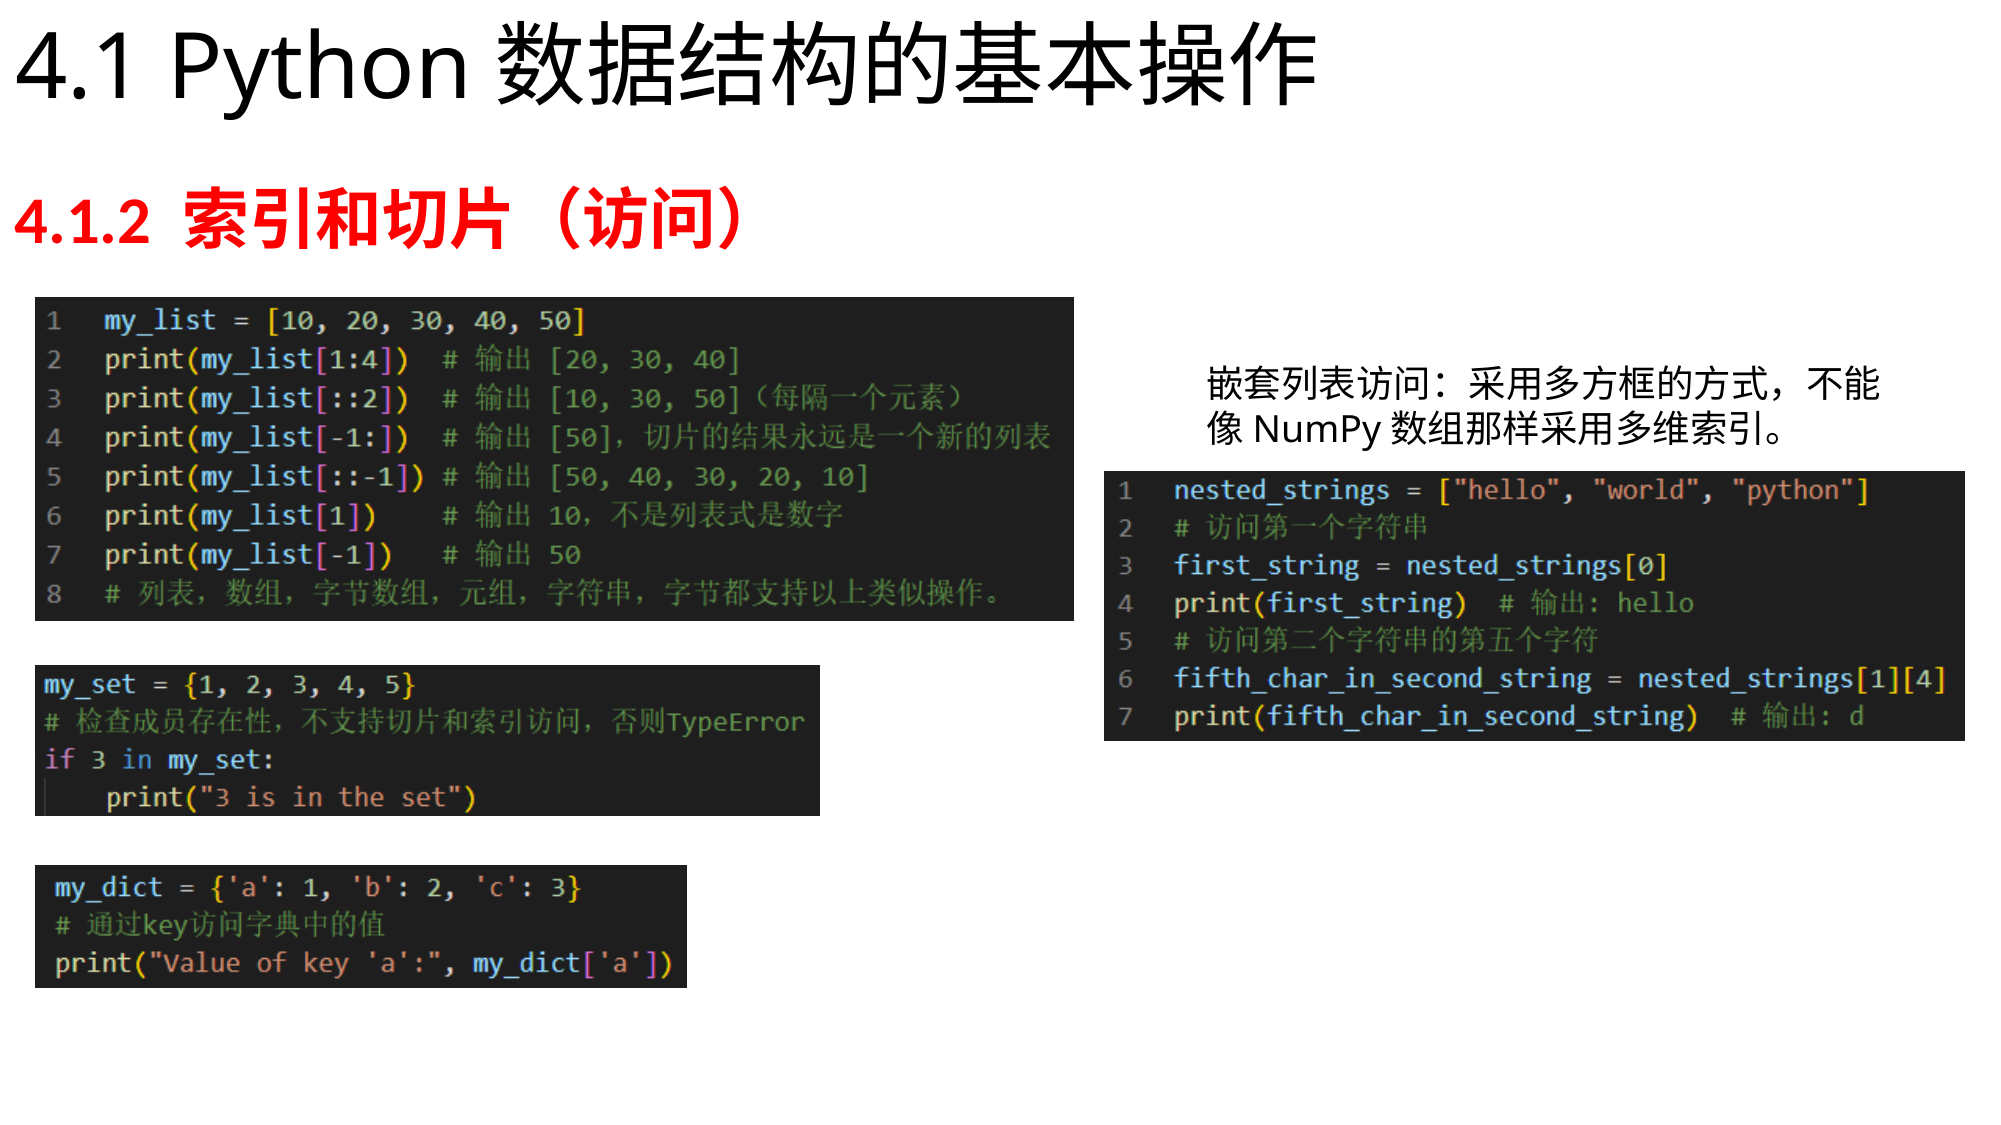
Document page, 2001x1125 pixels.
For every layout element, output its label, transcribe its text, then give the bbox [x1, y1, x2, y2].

title 4.1 Python数据结构的基本操作 [0, 0, 2000, 138]
picture [34, 865, 687, 988]
text_box 嵌套列表访问：采用多方框的方式，不能像NumPy数组那样采用多维索引。 [1191, 352, 1914, 458]
picture [34, 665, 820, 816]
picture [1104, 471, 1965, 741]
picture [35, 297, 1074, 621]
text_box 4.1.2 索引和切片（访问） [0, 169, 2000, 264]
